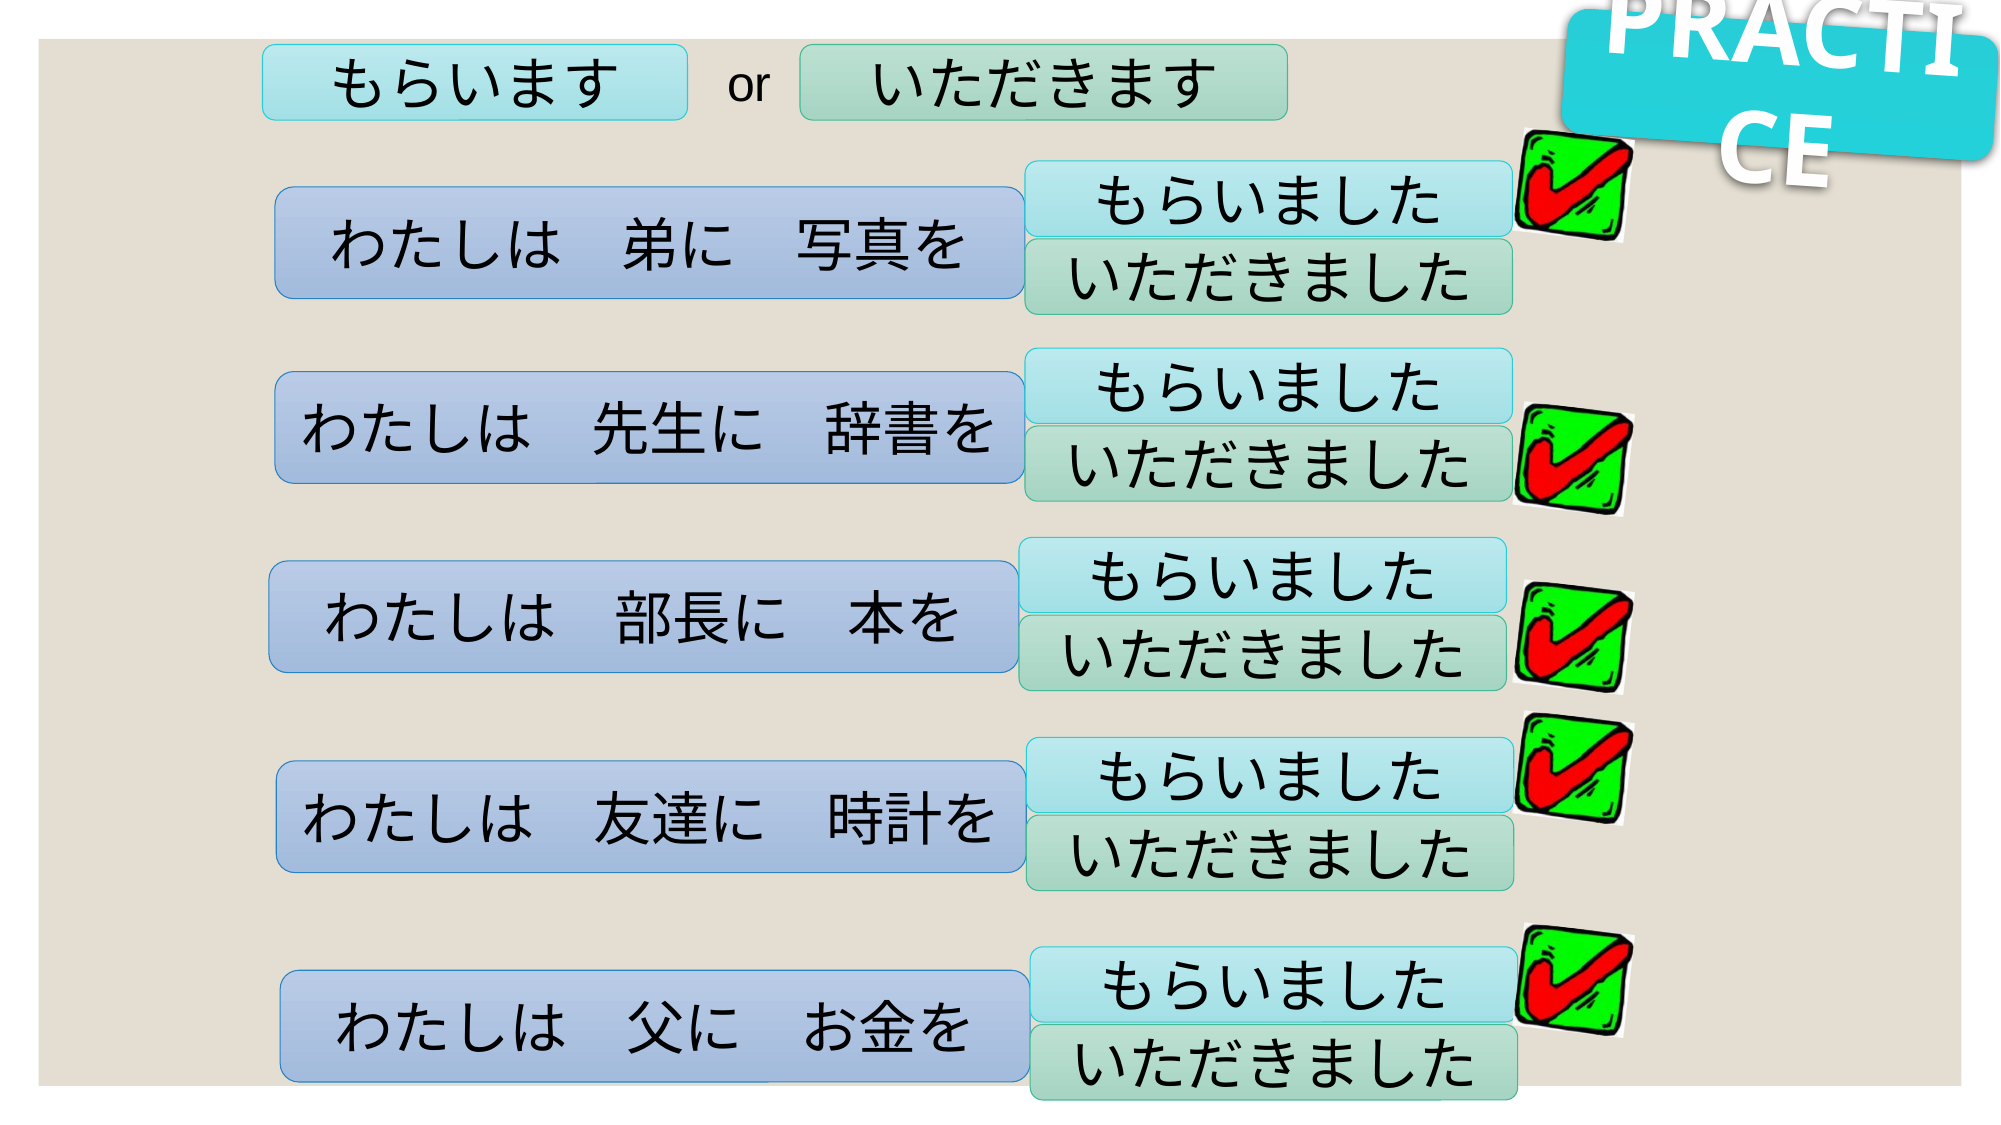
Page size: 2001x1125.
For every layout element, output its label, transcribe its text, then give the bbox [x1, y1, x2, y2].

text_box もらいました [1029, 946, 1512, 1023]
text_box もらいました [1024, 347, 1514, 424]
text_box わたしは 友達に 時計を [275, 760, 1027, 874]
text_box わたしは 先生に 辞書を [274, 371, 1026, 484]
text_box もらいました [1024, 160, 1512, 237]
picture [1513, 402, 1634, 516]
text_box わたしは 父に お金を [279, 969, 1031, 1083]
text_box もらいました [1025, 736, 1512, 814]
text_box いただきました [1025, 814, 1515, 892]
picture [1513, 128, 1634, 242]
text_box いただきました [1024, 425, 1512, 502]
picture [1513, 711, 1634, 825]
picture [1513, 580, 1634, 694]
text_box いただきました [1029, 1023, 1519, 1101]
text_box PRACTICE [1561, 8, 1999, 161]
text_box わたしは 弟に 写真を [274, 186, 1026, 300]
text_box or [712, 44, 788, 120]
text_box もらいました [1018, 536, 1508, 614]
text_box わたしは 部長に 本を [268, 560, 1020, 674]
text_box もらいます [261, 43, 689, 121]
picture [1513, 923, 1634, 1037]
text_box いただきました [1024, 238, 1514, 315]
text_box いただきます [799, 43, 1289, 121]
text_box いただきました [1018, 614, 1508, 692]
